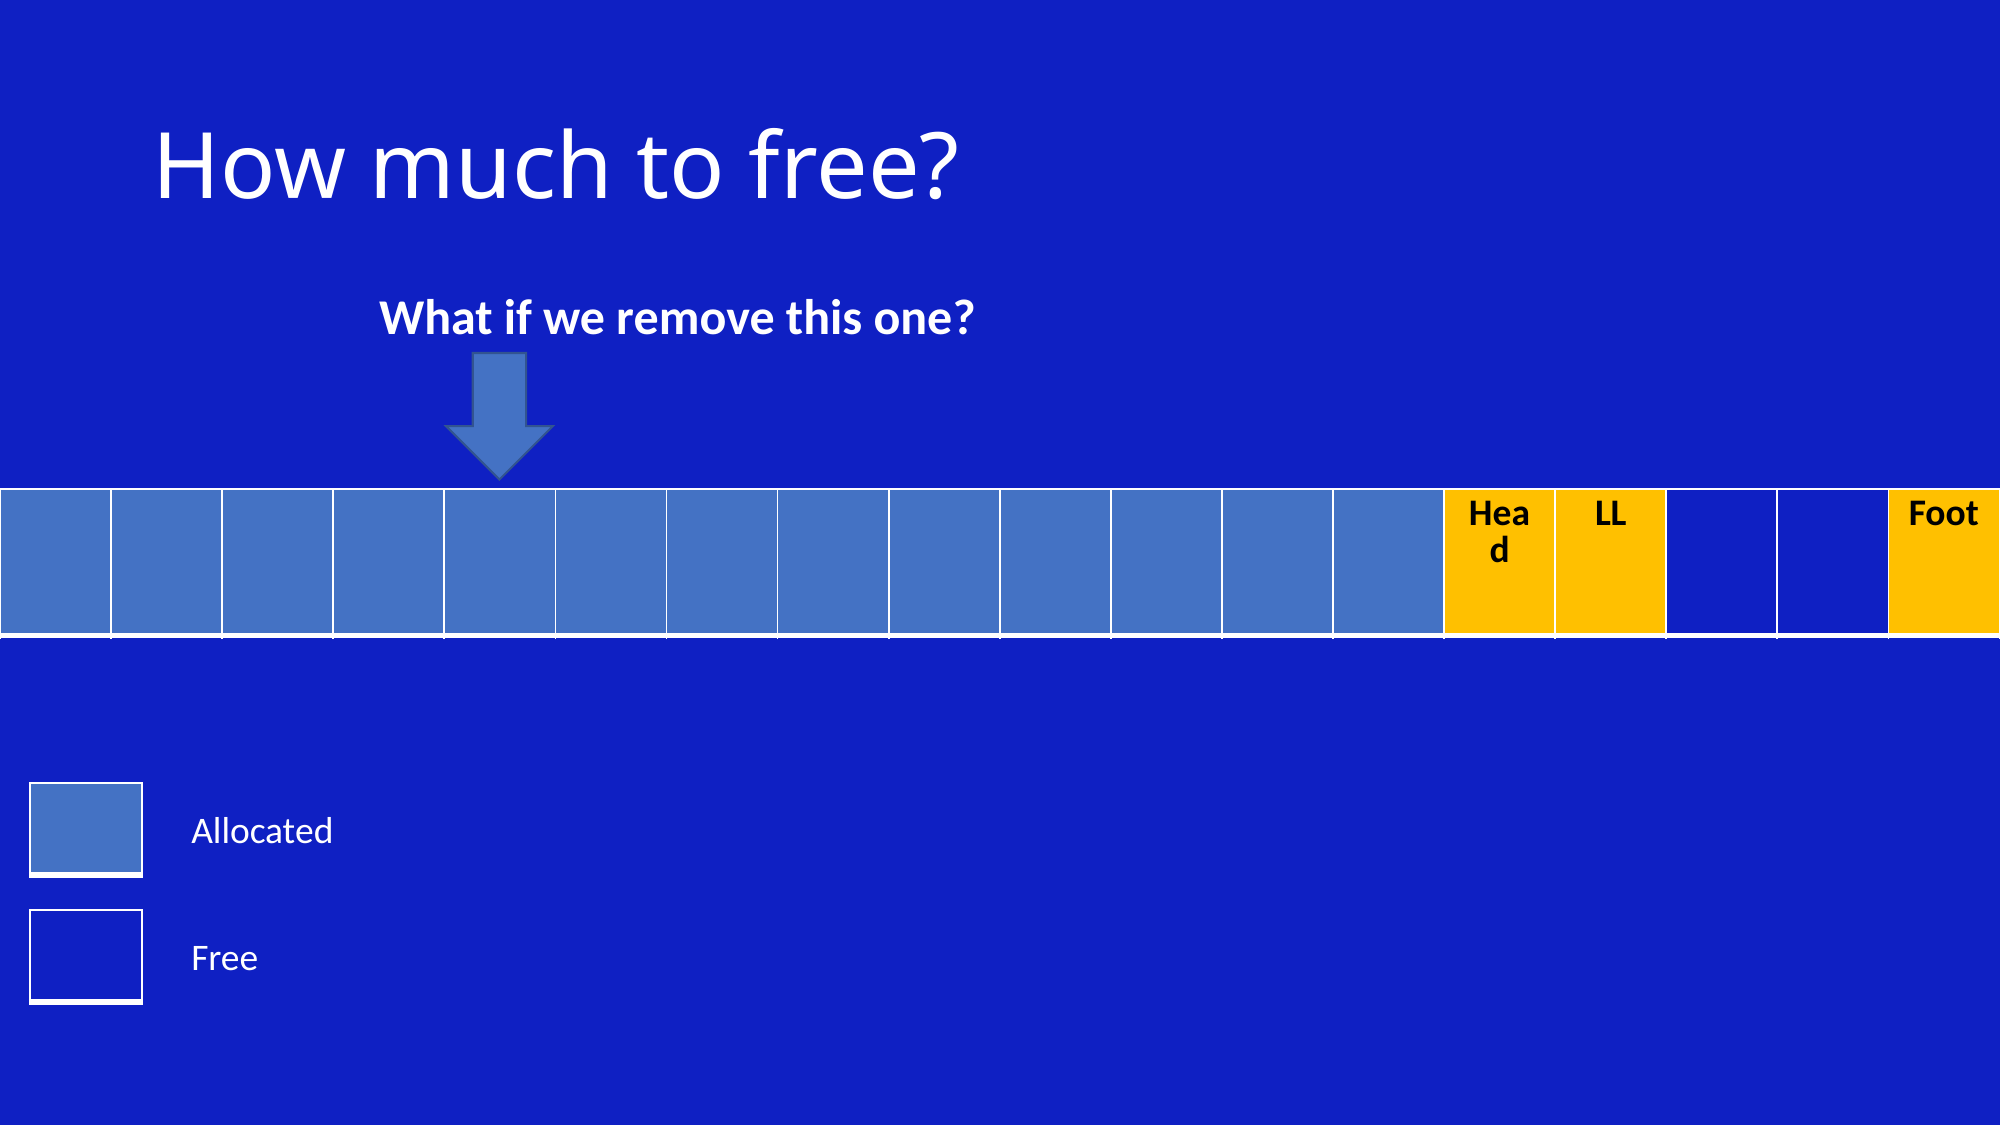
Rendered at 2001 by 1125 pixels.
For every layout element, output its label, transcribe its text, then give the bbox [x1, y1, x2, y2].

table_header [778, 490, 888, 633]
table_header [1112, 490, 1221, 633]
text_box What if we remove this one? [354, 277, 1000, 352]
table_header [667, 490, 777, 633]
text_box Allocated [176, 798, 368, 859]
table_header [1334, 490, 1443, 633]
table_header [890, 490, 999, 633]
table_header [112, 490, 221, 633]
table_header [1667, 490, 1776, 633]
table_header [1778, 490, 1888, 633]
table_header LL [1556, 490, 1665, 633]
table_header [1001, 490, 1110, 633]
text_box [443, 351, 556, 481]
table_header [223, 490, 332, 633]
table_header Head [1445, 490, 1554, 633]
table_header [31, 911, 141, 999]
table_header [556, 490, 666, 633]
table_header [1223, 490, 1332, 633]
text_box Free [176, 925, 368, 986]
table_header Foot [1889, 490, 1999, 633]
table_header [31, 784, 141, 872]
table_header [445, 490, 555, 633]
table_header [334, 490, 443, 633]
table_header [1, 490, 110, 633]
title How much to free? [137, 59, 1863, 278]
